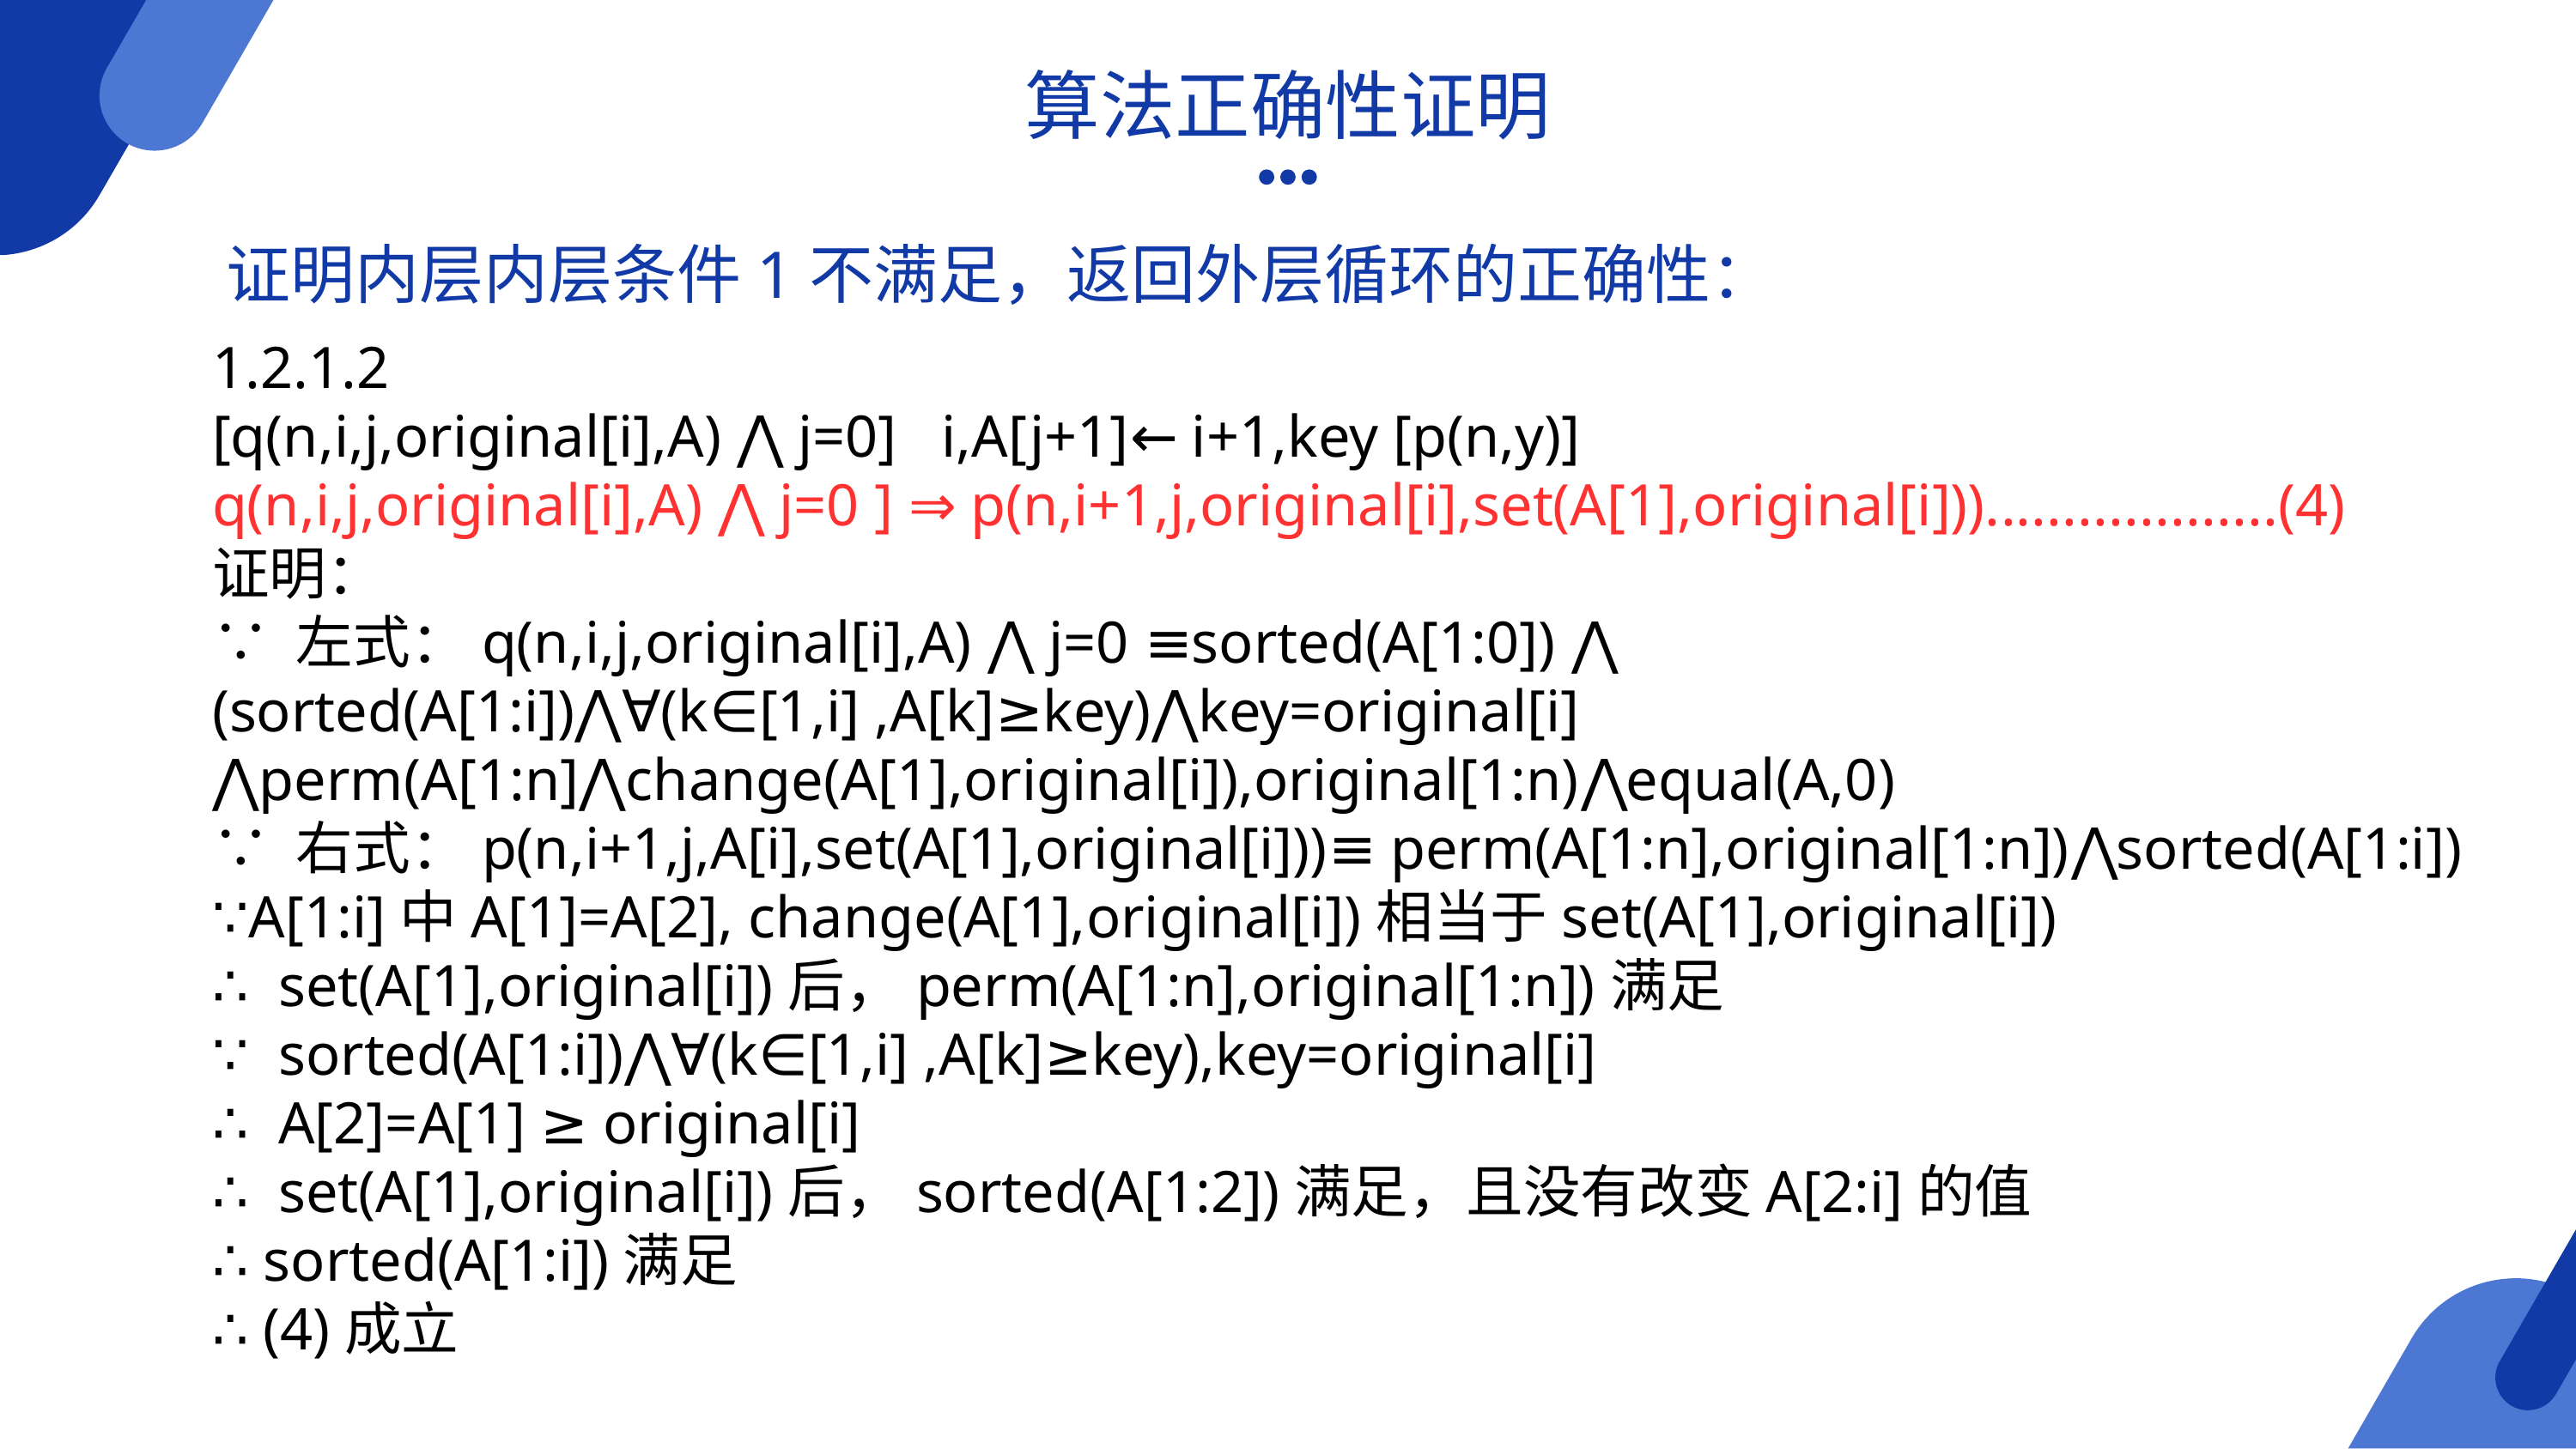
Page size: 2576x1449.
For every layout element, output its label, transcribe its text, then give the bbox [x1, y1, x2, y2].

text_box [1279, 169, 1297, 185]
text_box 1.2.1.2 [q(n,i,j,original[i],A) ⋀ j=0] i,A[j+1]← i+1,key [p(n,y)] q(n,i,j,original[i],A) ⋀ j=0 ] ⇒ p(n,i+1,j,original[i],set(A[1],original[i]))...................(4) 证明： ∵ 左式：q(n,i,j,original[i],A) ⋀ j=0 ≡sorted(A[1:0]) ⋀ (sorted(A[1:i])⋀∀(k∈[1,i] ,A[k]≥key)⋀key=original[i] ⋀perm(A[1:n]⋀change(A[1],original[i]),original[1:n)⋀equal(A,0) ∵ 右式：p(n,i+1,j,A[i],set(A[1],original[i]))≡ perm(A[1:n],original[1:n])⋀sorted(A[1:i]) ∵A[1:i]中A[1]=A[2], change(A[1],original[i])相当于set(A[1],original[i]) ∴ set(A[1],original[i])后，perm(A[1:n],original[1:n])满足 ∵ sorted(A[1:i])⋀∀(k∈[1,i] ,A[k]≥key),key=original[i] ∴ A[2]=A[1] ≥ original[i] ∴ set(A[1],original[i])后，sorted(A[1:2])满足，且没有改变A[2:i]的值 ∴ sorted(A[1:i])满足 ∴ (4)成立 [212, 330, 2576, 1361]
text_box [99, 0, 274, 151]
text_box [2348, 1277, 2576, 1449]
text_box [1258, 169, 1275, 185]
text_box 算法正确性证明 [1003, 58, 1573, 149]
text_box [1301, 169, 1317, 185]
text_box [0, 0, 213, 256]
text_box 证明内层内层条件1不满足，返回外层循环的正确性： [226, 233, 1781, 312]
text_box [2494, 1228, 2576, 1411]
